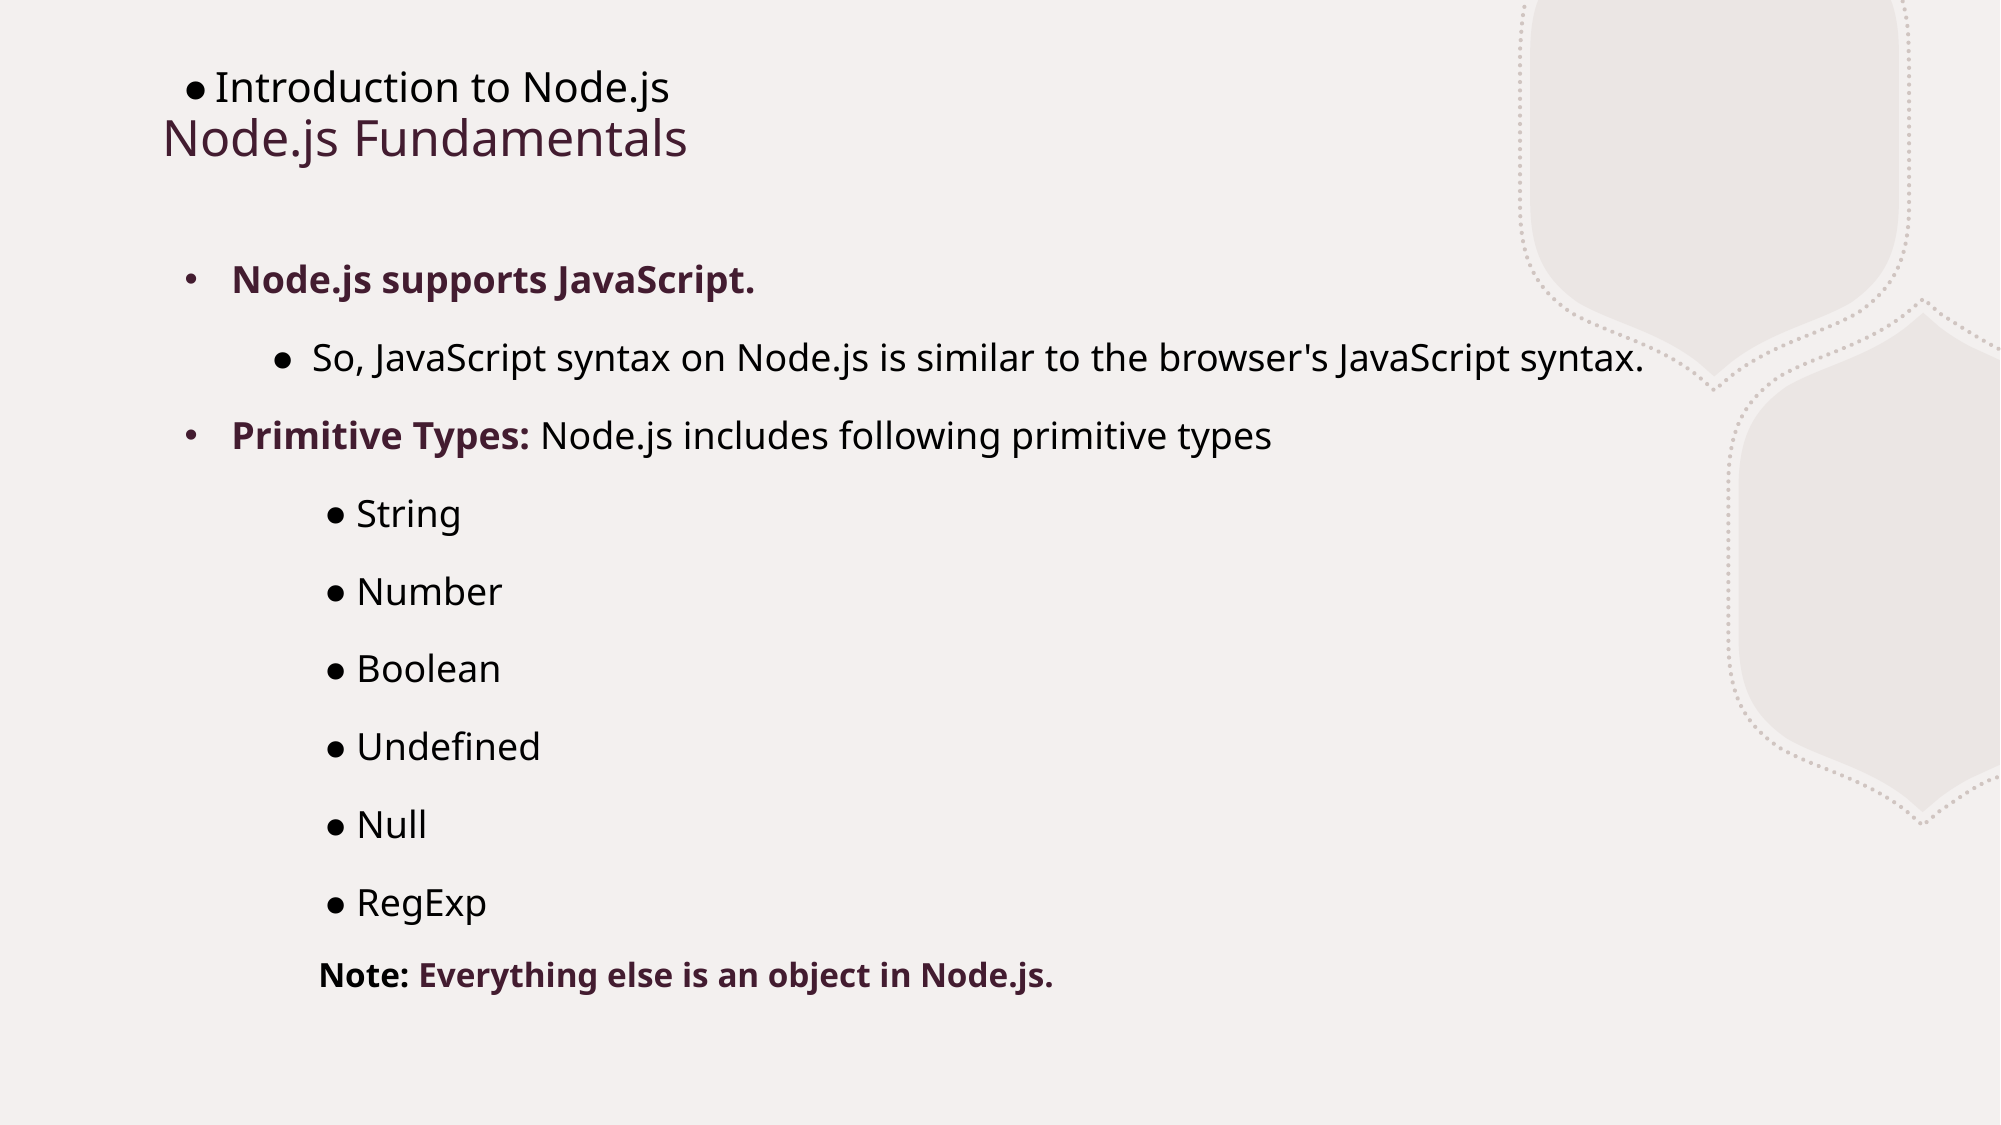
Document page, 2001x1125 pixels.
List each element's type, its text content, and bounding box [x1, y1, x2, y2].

list Node.js supports JavaScript. So, JavaScript syntax on Node.js is similar to the browser's JavaScript syntax. Primitive Types: Node.js includes following primitive types String Number Boolean Undefined Null RegExp Note: Everything else is an object in Node.js. [162, 225, 1954, 976]
title Node.js Fundamentals [162, 105, 1954, 169]
list Introduction to Node.js [161, 48, 1953, 110]
